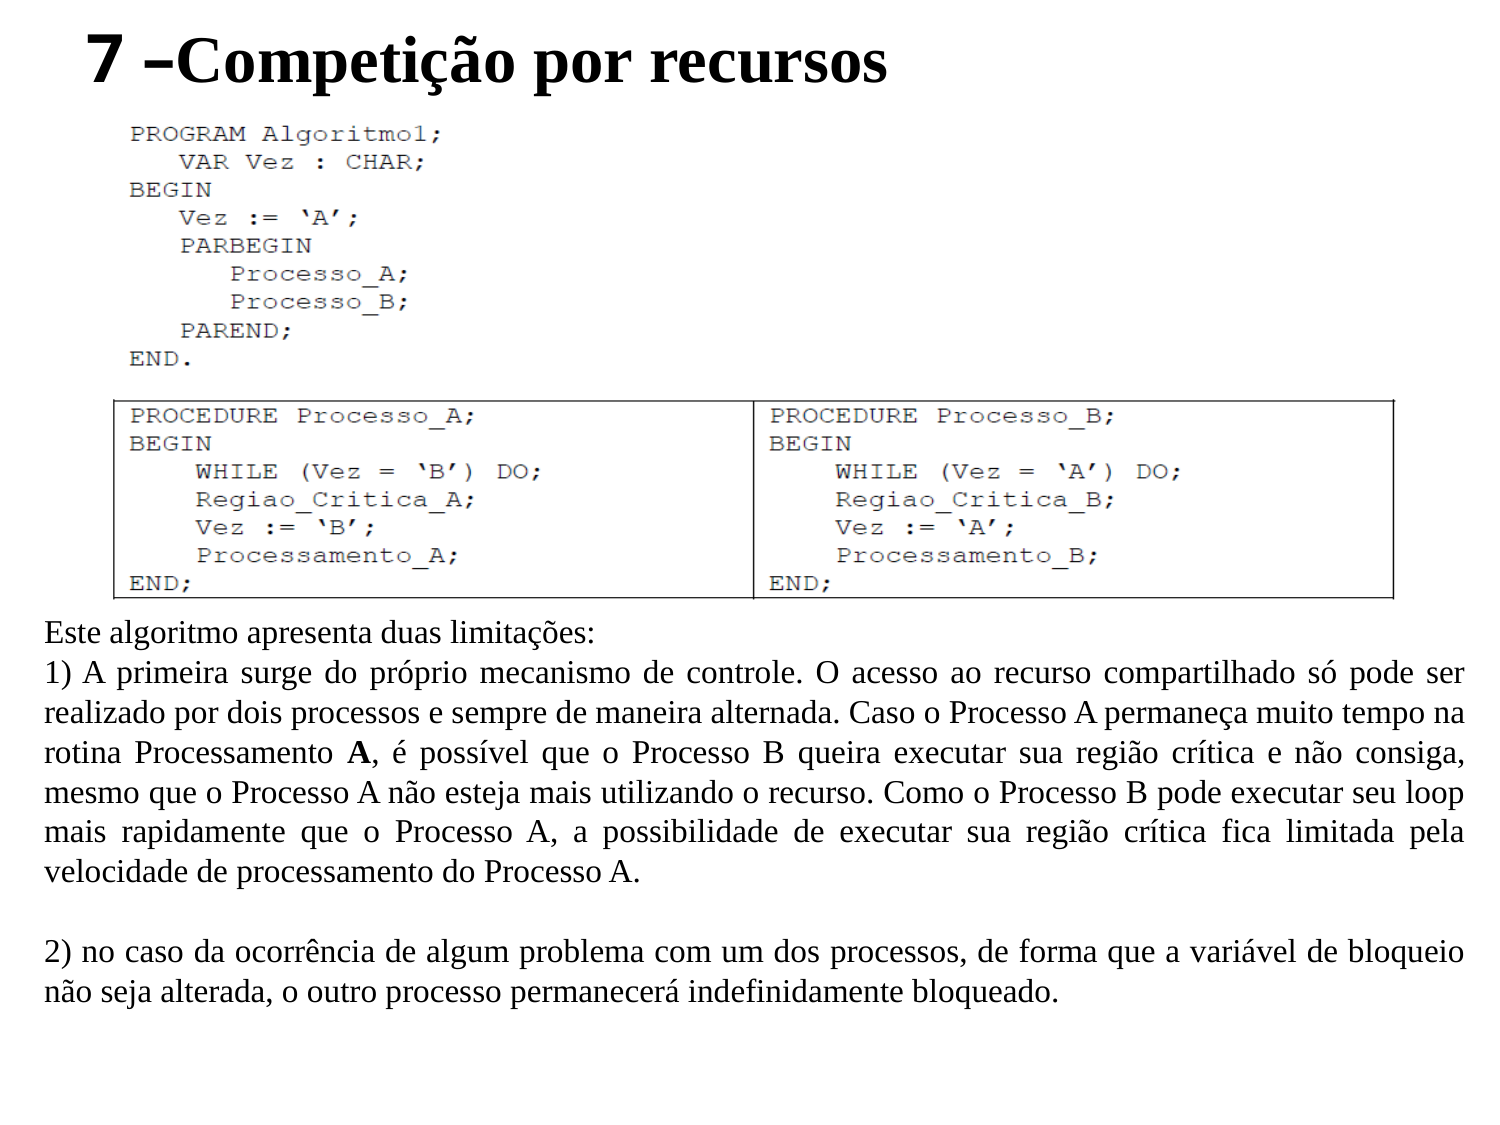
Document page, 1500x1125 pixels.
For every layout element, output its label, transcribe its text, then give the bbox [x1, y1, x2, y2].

picture [111, 113, 1406, 603]
text_box Este algoritmo apresenta duas limitações: 1) A primeira surge do próprio mecanismo de controle. O acesso ao recurso compartilhado só pode ser realizado por dois processos e sempre de maneira alternada. Caso o Processo A permaneça muito tempo na rotina Processamento A, é possível que o Processo B queira executar sua região crítica e não consiga, mesmo que o Processo A não esteja mais utilizando o recurso. Como o Processo B pode executar seu loop mais rapidamente que o Processo A, a possibilidade de executar sua região crítica fica limitada pela velocidade de processamento do Processo A. 2) no caso da ocorrência de algum problema com um dos processos, de forma que a variável de bloqueio não seja alterada, o outro processo permanecerá indefinidamente bloqueado. [29, 602, 1483, 1017]
text_box 7 –Competição por recursos [71, 7, 1471, 104]
